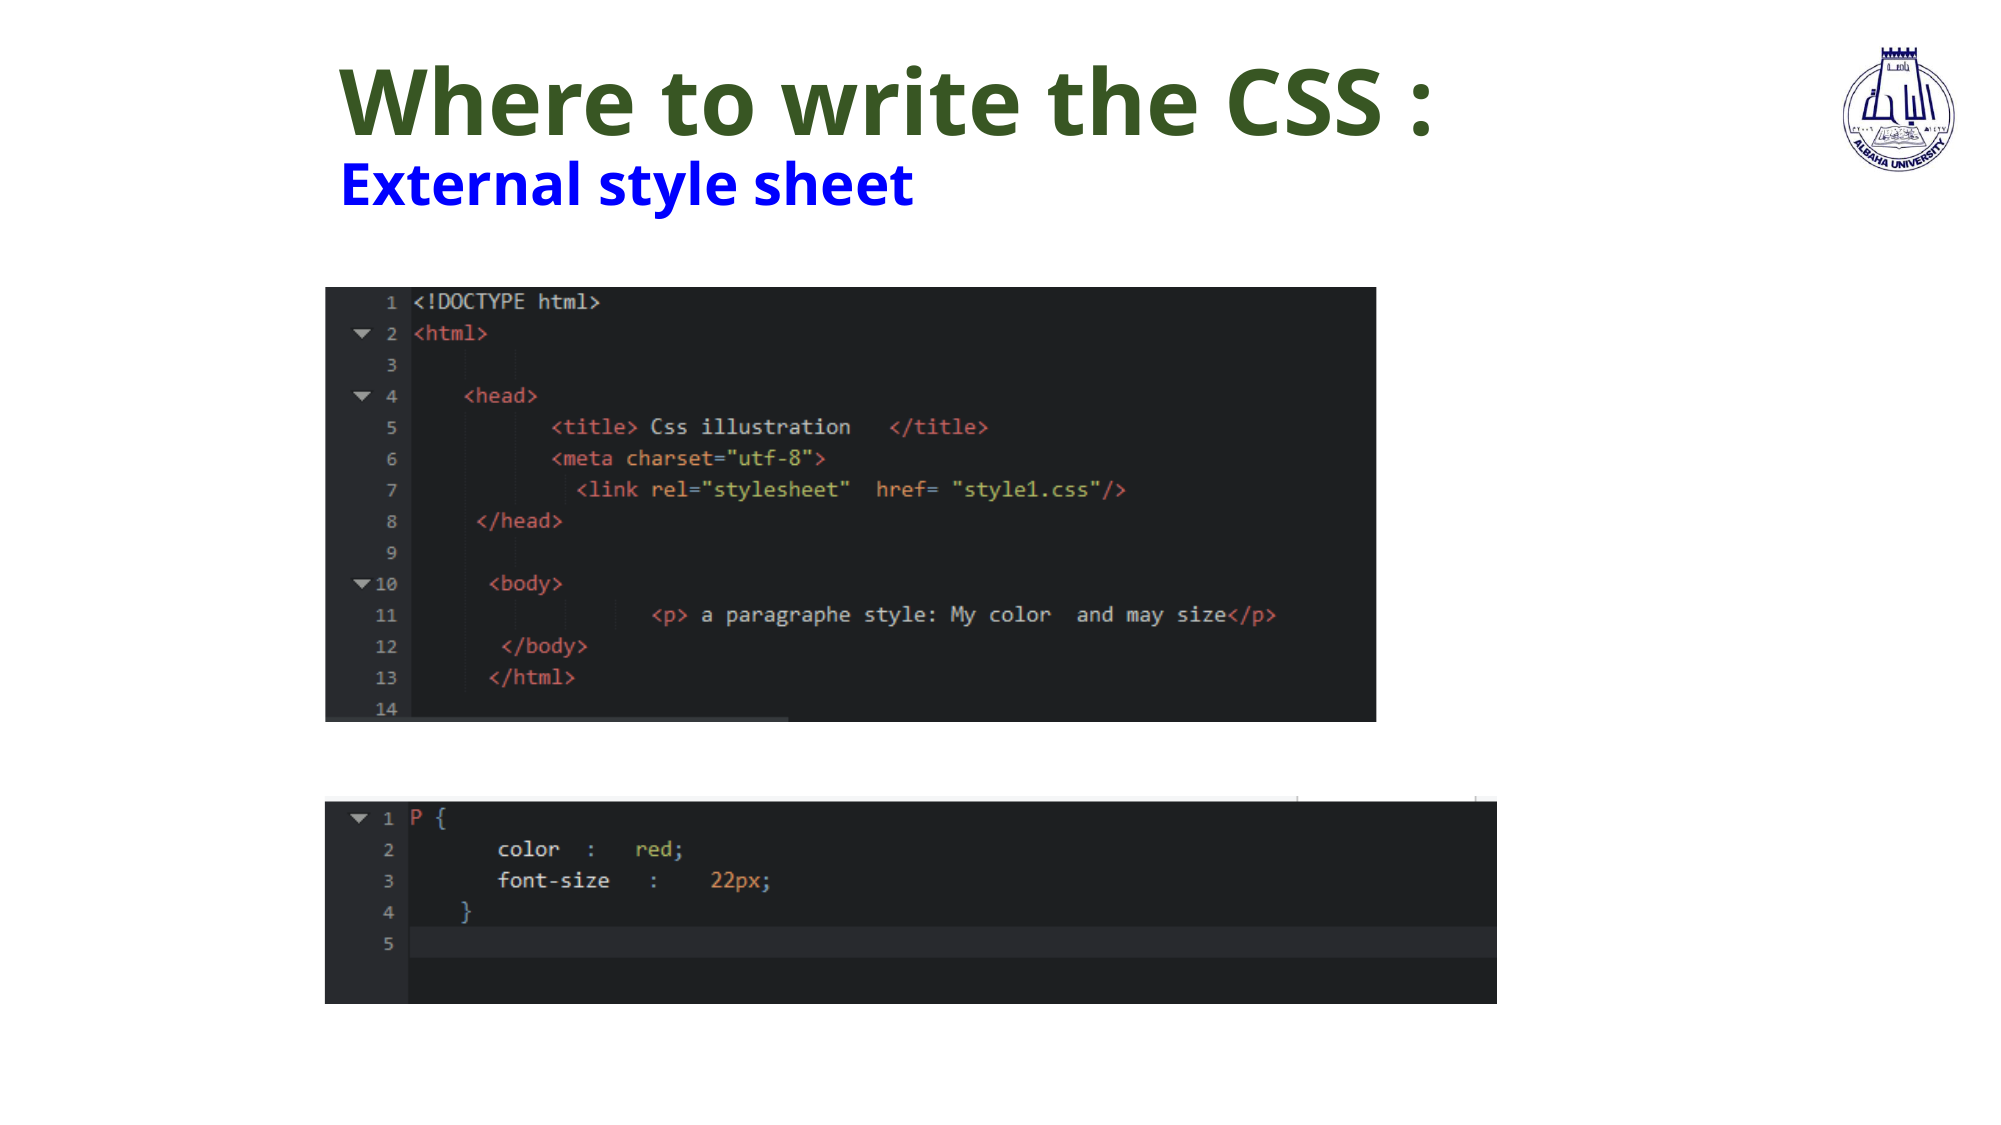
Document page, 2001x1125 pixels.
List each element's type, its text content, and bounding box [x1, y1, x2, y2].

picture [324, 796, 1497, 1004]
title Where to write the CSS : External style sheet [324, 25, 1702, 250]
picture [324, 287, 1377, 722]
picture [1837, 45, 1960, 173]
